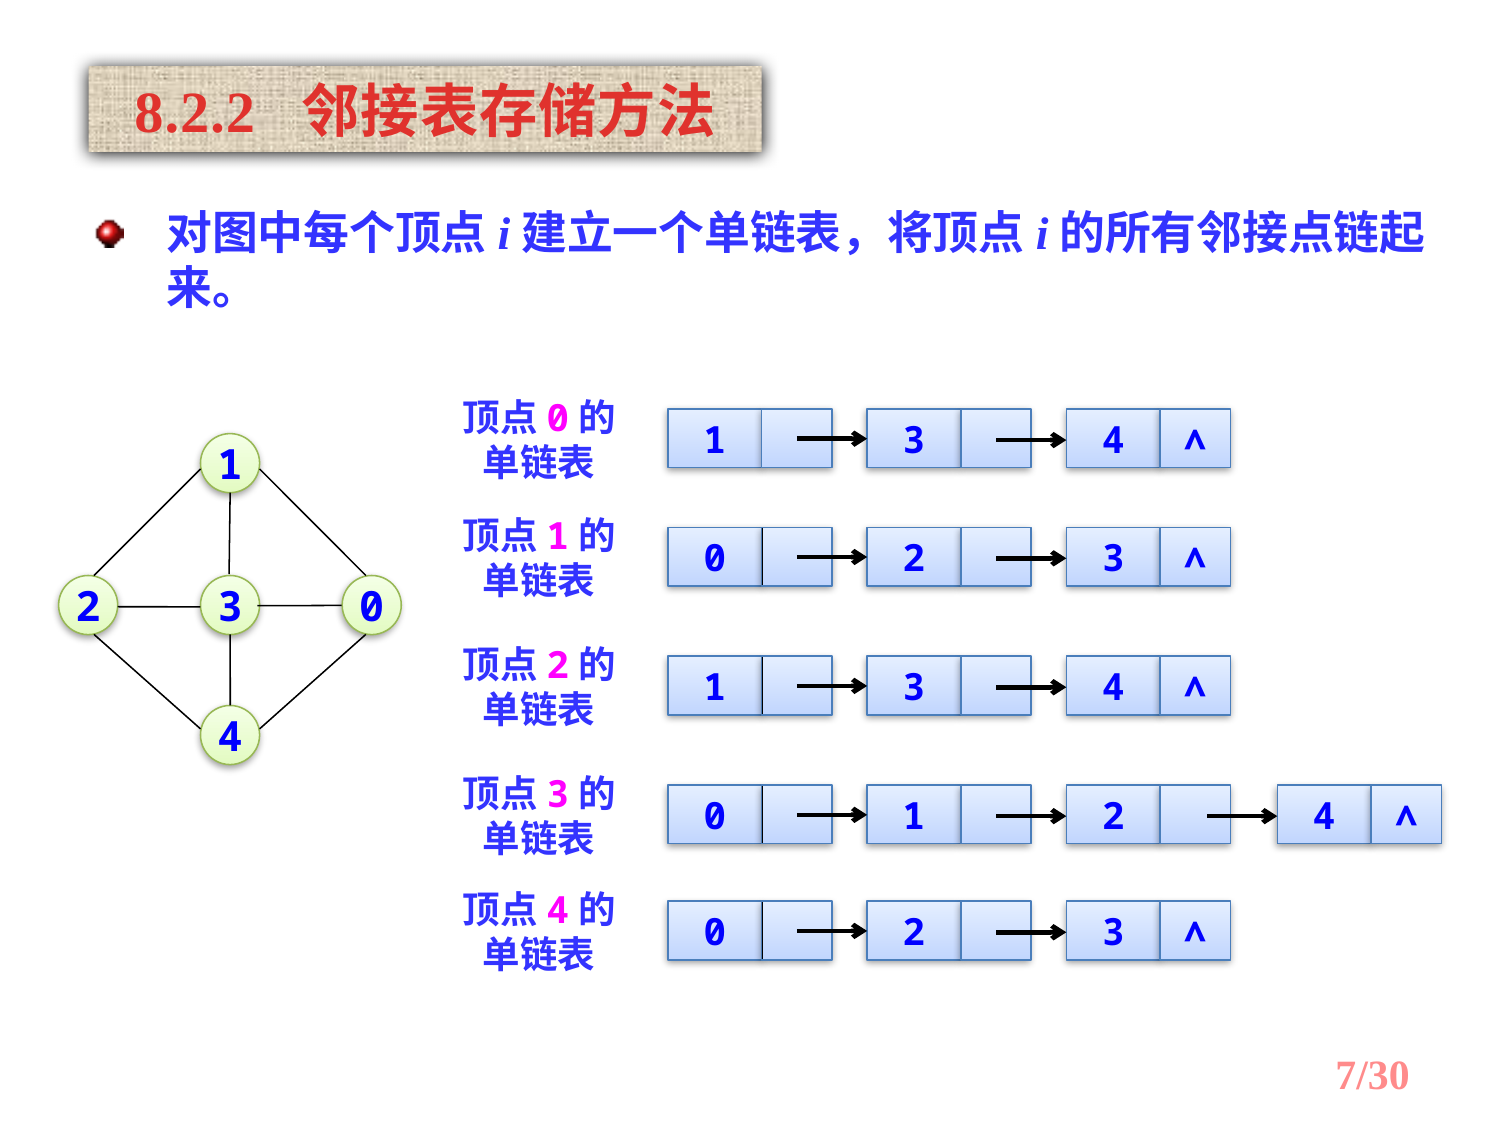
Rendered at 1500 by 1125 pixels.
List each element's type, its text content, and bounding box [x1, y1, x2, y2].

text_box 8.2.2 邻接表存储方法 [88, 66, 762, 152]
slide_number 7/30 [1074, 1042, 1425, 1103]
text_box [445, 504, 1231, 612]
text_box 对图中每个顶点i建立一个单链表，将顶点i的所有邻接点链起来。 [76, 196, 1449, 321]
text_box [58, 433, 402, 765]
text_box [445, 386, 1231, 493]
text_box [445, 633, 1231, 741]
picture [91, 215, 124, 248]
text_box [445, 878, 1231, 986]
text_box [445, 762, 1442, 870]
